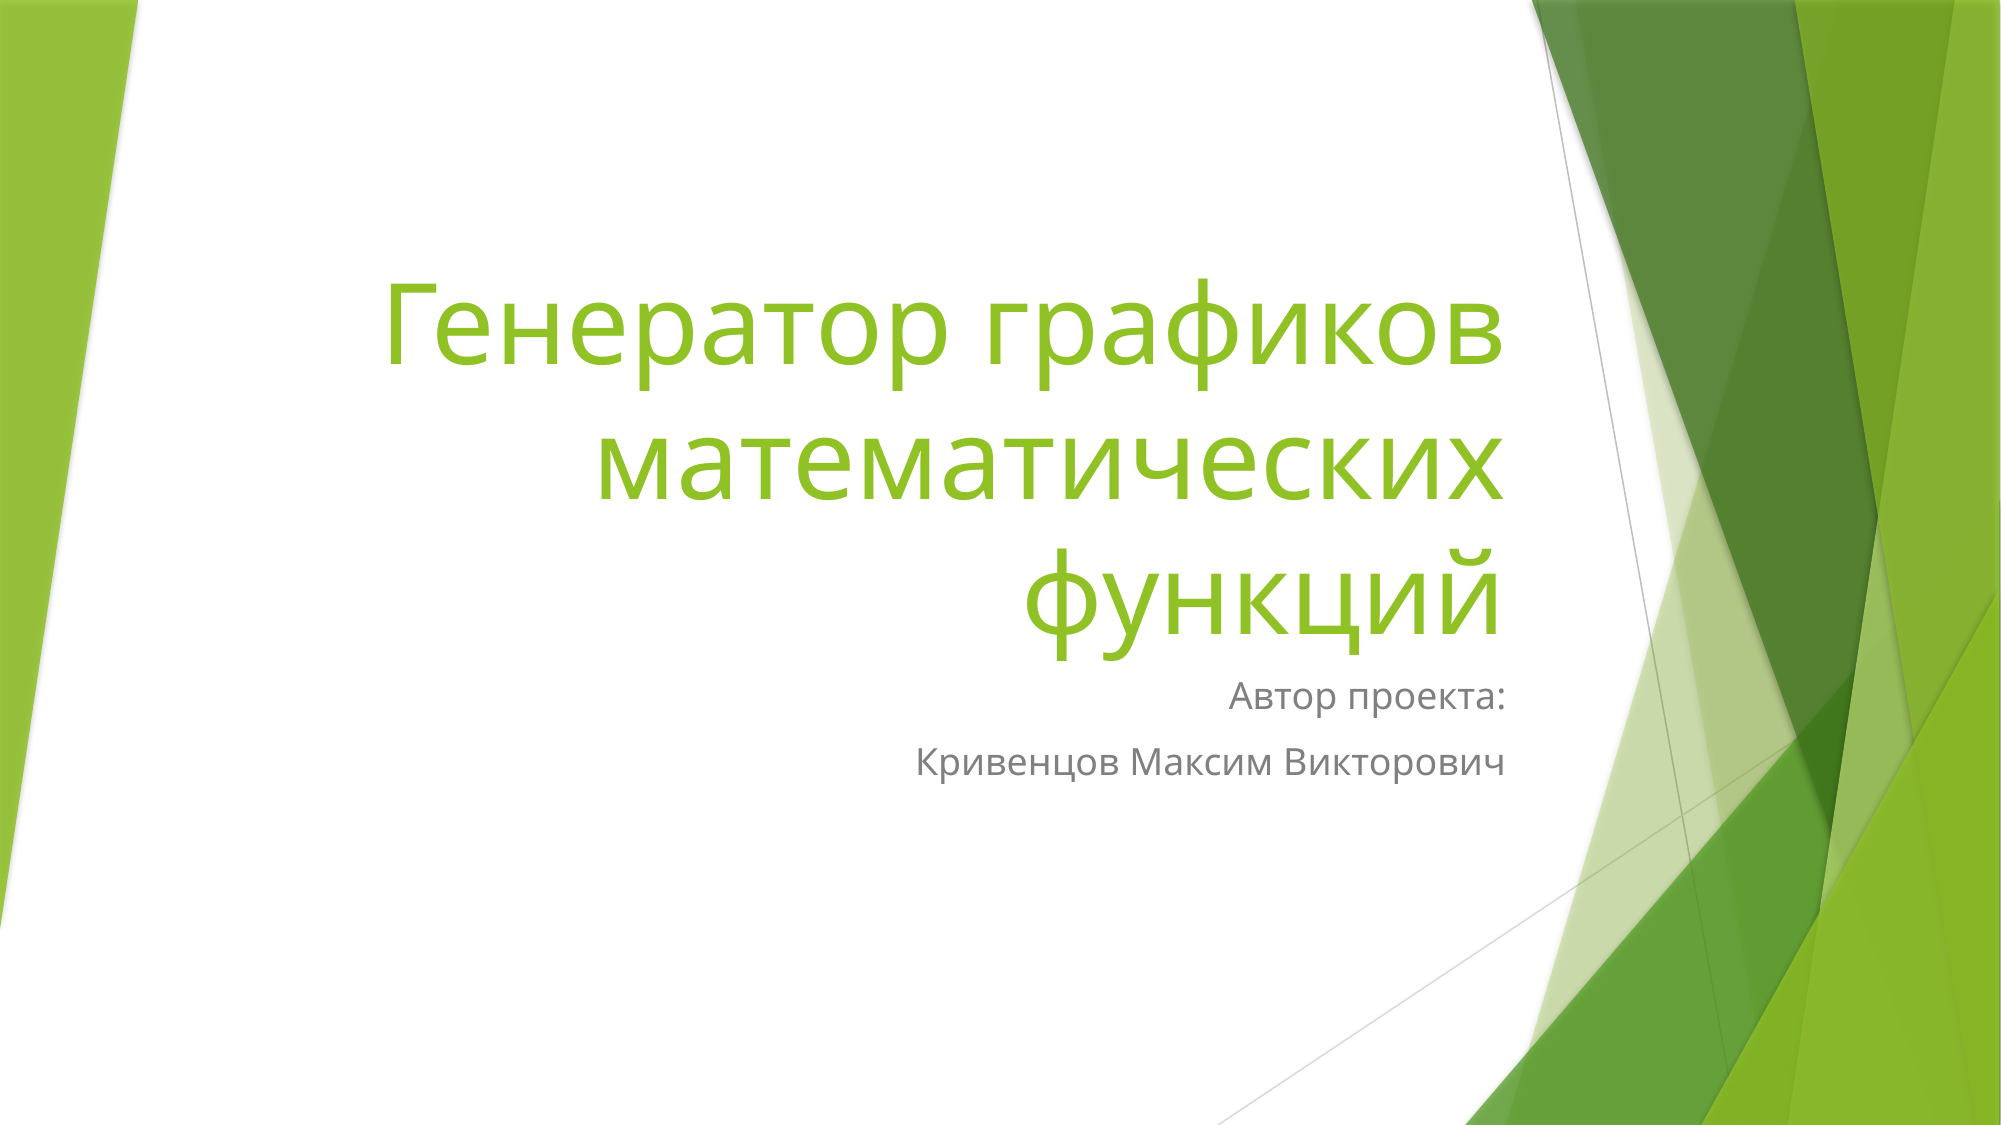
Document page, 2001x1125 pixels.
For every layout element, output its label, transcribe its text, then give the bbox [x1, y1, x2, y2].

title Генератор графиков математических функций [247, 394, 1522, 664]
subtitle Автор проекта: Кривенцов Максим Викторович [247, 664, 1522, 845]
